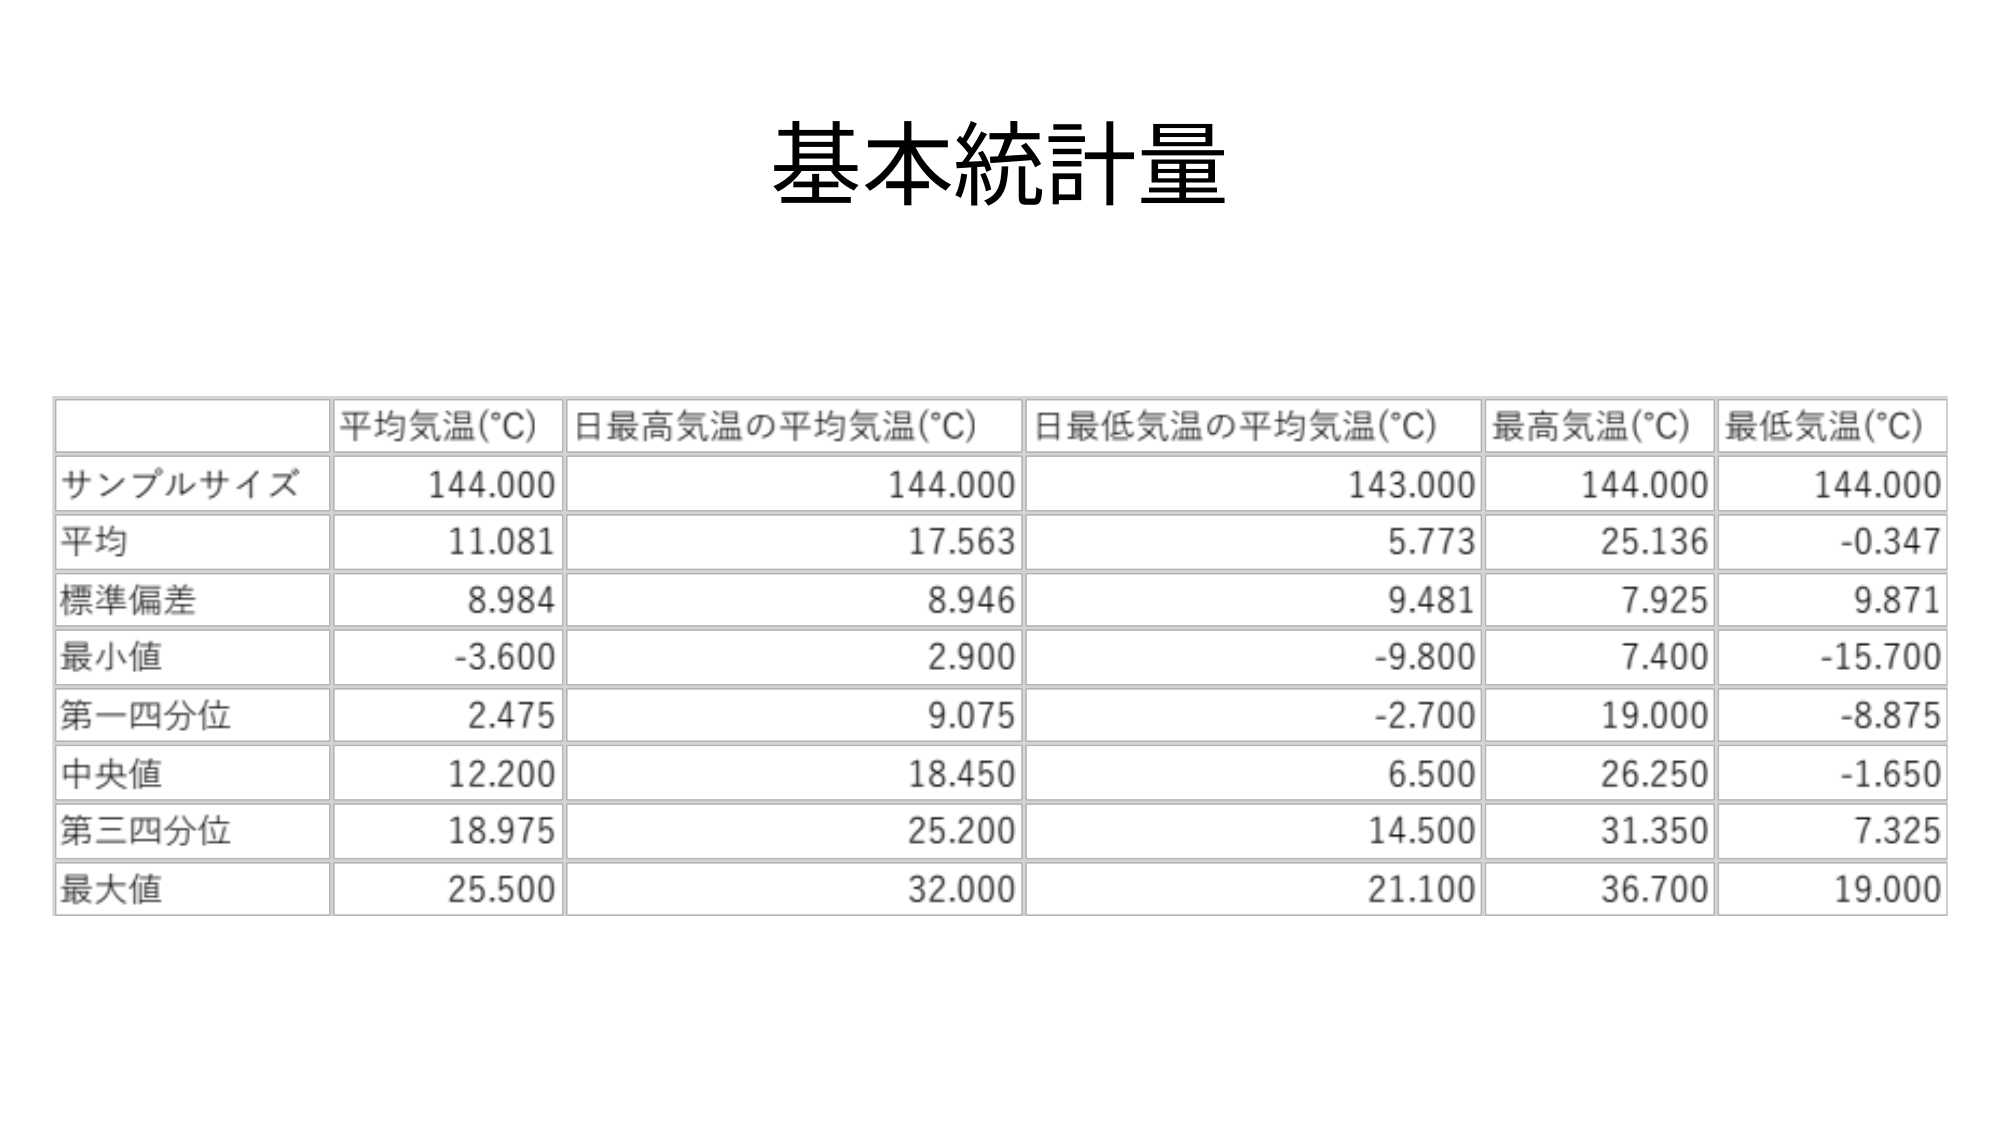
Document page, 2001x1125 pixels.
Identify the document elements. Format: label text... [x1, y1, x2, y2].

picture [52, 396, 1948, 916]
title 基本統計量 [137, 59, 1863, 278]
